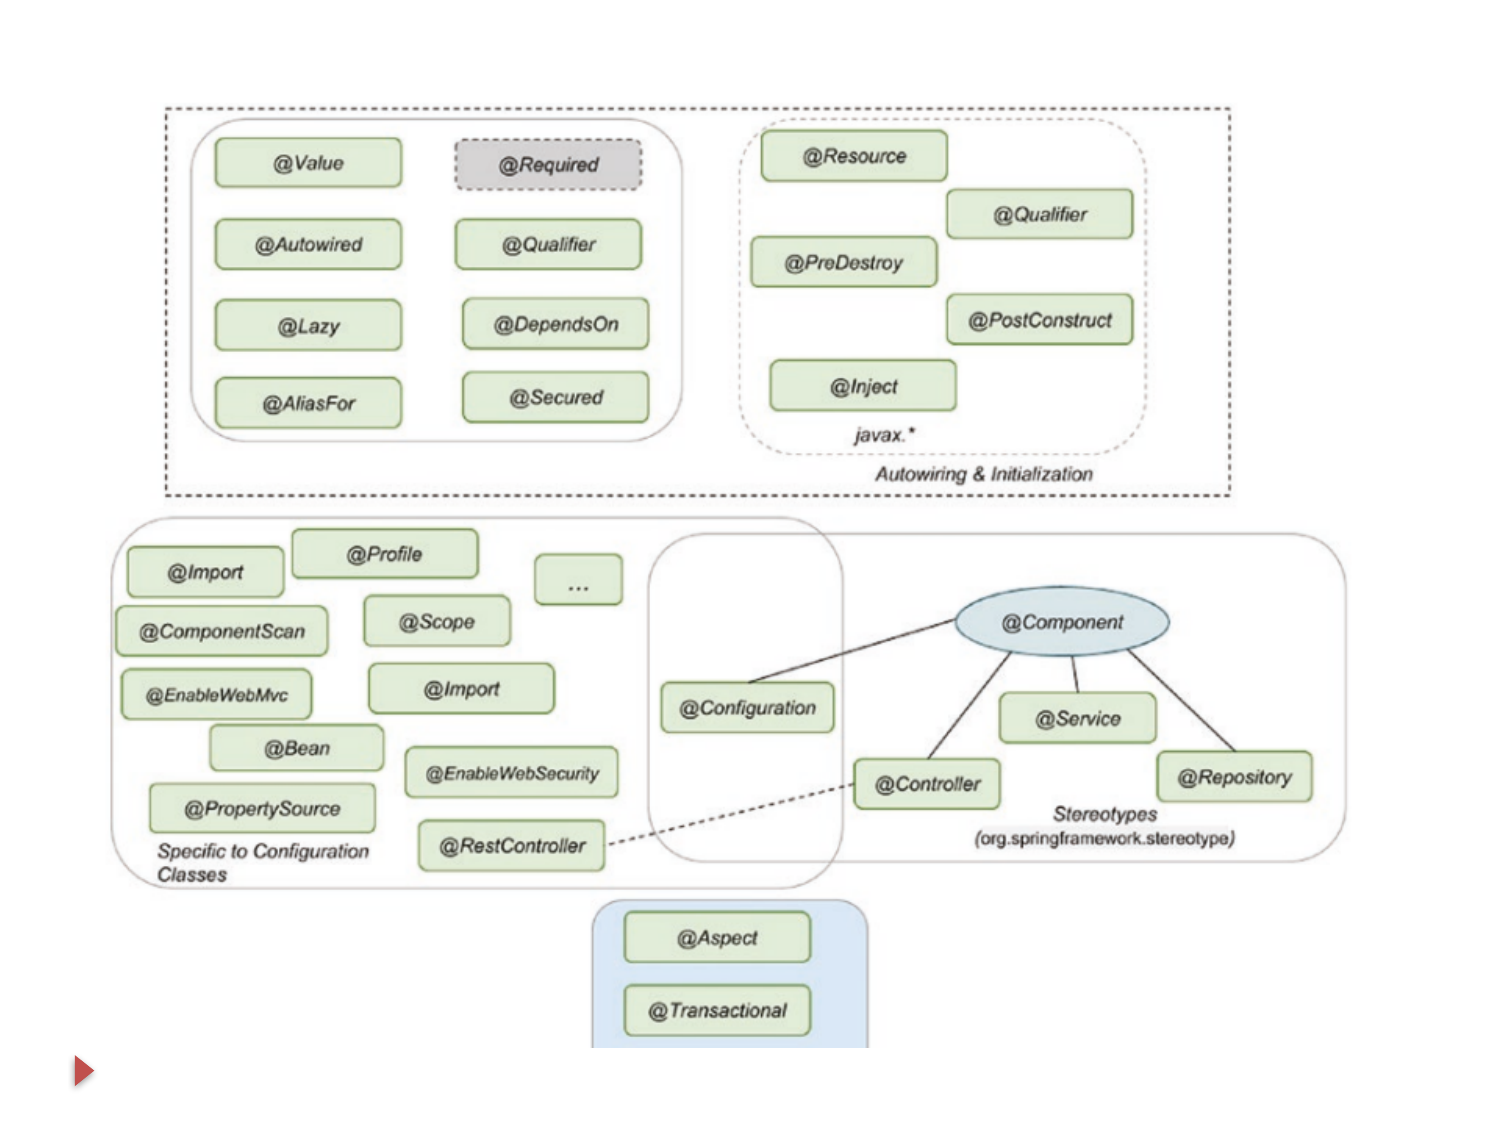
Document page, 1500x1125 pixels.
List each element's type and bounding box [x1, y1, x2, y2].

picture [67, 72, 1430, 1048]
